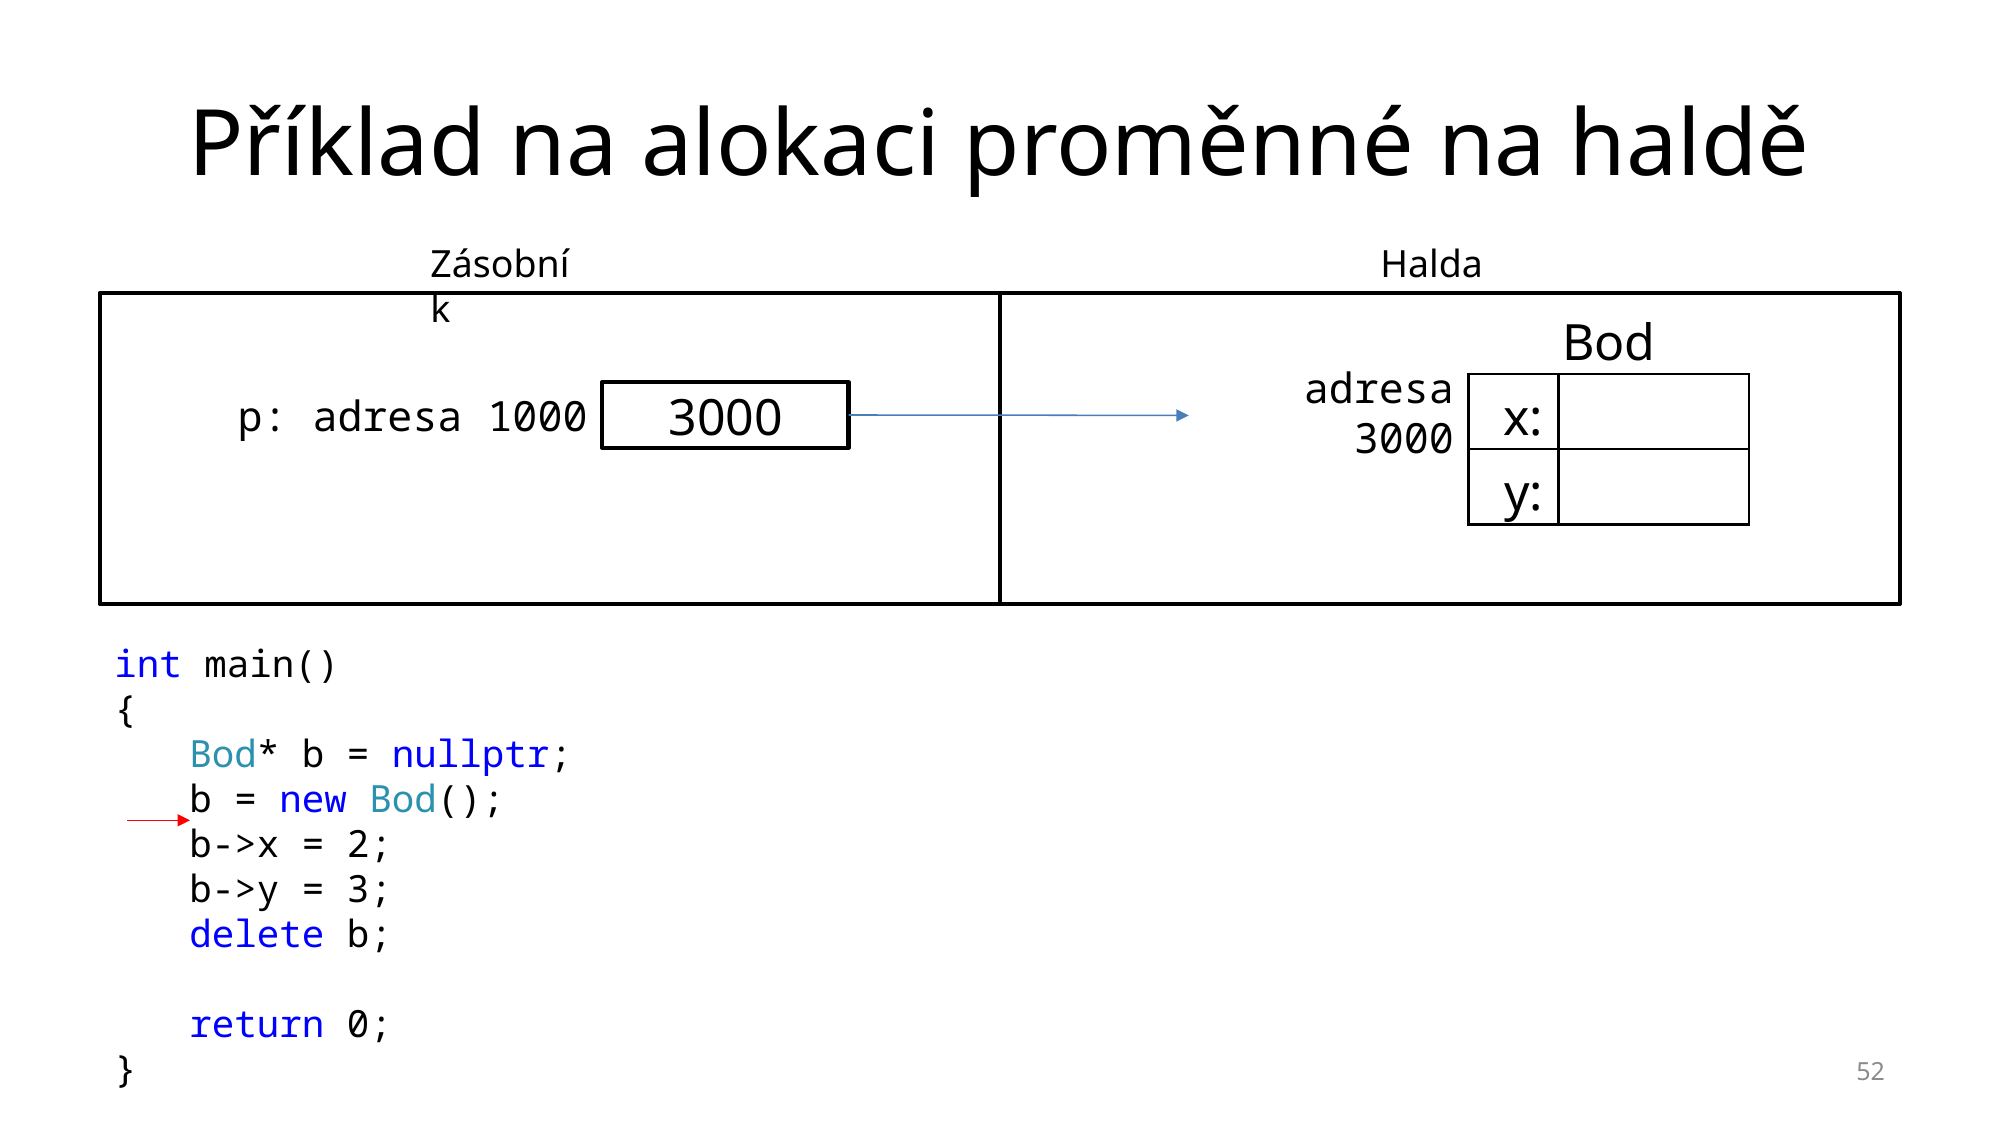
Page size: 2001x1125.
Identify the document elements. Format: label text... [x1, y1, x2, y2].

table_cell [1560, 450, 1748, 523]
text_box p: adresa 1000 [215, 382, 603, 448]
text_box adresa 3000 [1180, 354, 1469, 469]
text_box Halda [1365, 232, 1501, 293]
table_cell y: [1470, 450, 1557, 523]
text_box [998, 291, 1902, 606]
text_box Zásobník [415, 232, 598, 338]
title Příklad na alokaci proměnné na haldě [99, 45, 1900, 233]
text_box int main() { Bod* b = nullptr; b = new Bod(); b->x = 2; b->y = 3; delete b; return 0; } [99, 633, 1898, 1098]
table_header Bod [1469, 299, 1749, 373]
text_box [98, 291, 998, 606]
table_cell x: [1470, 375, 1557, 448]
slide_number 52 [1433, 1042, 1900, 1103]
table_cell [1560, 375, 1748, 448]
text_box 3000 [600, 380, 851, 450]
